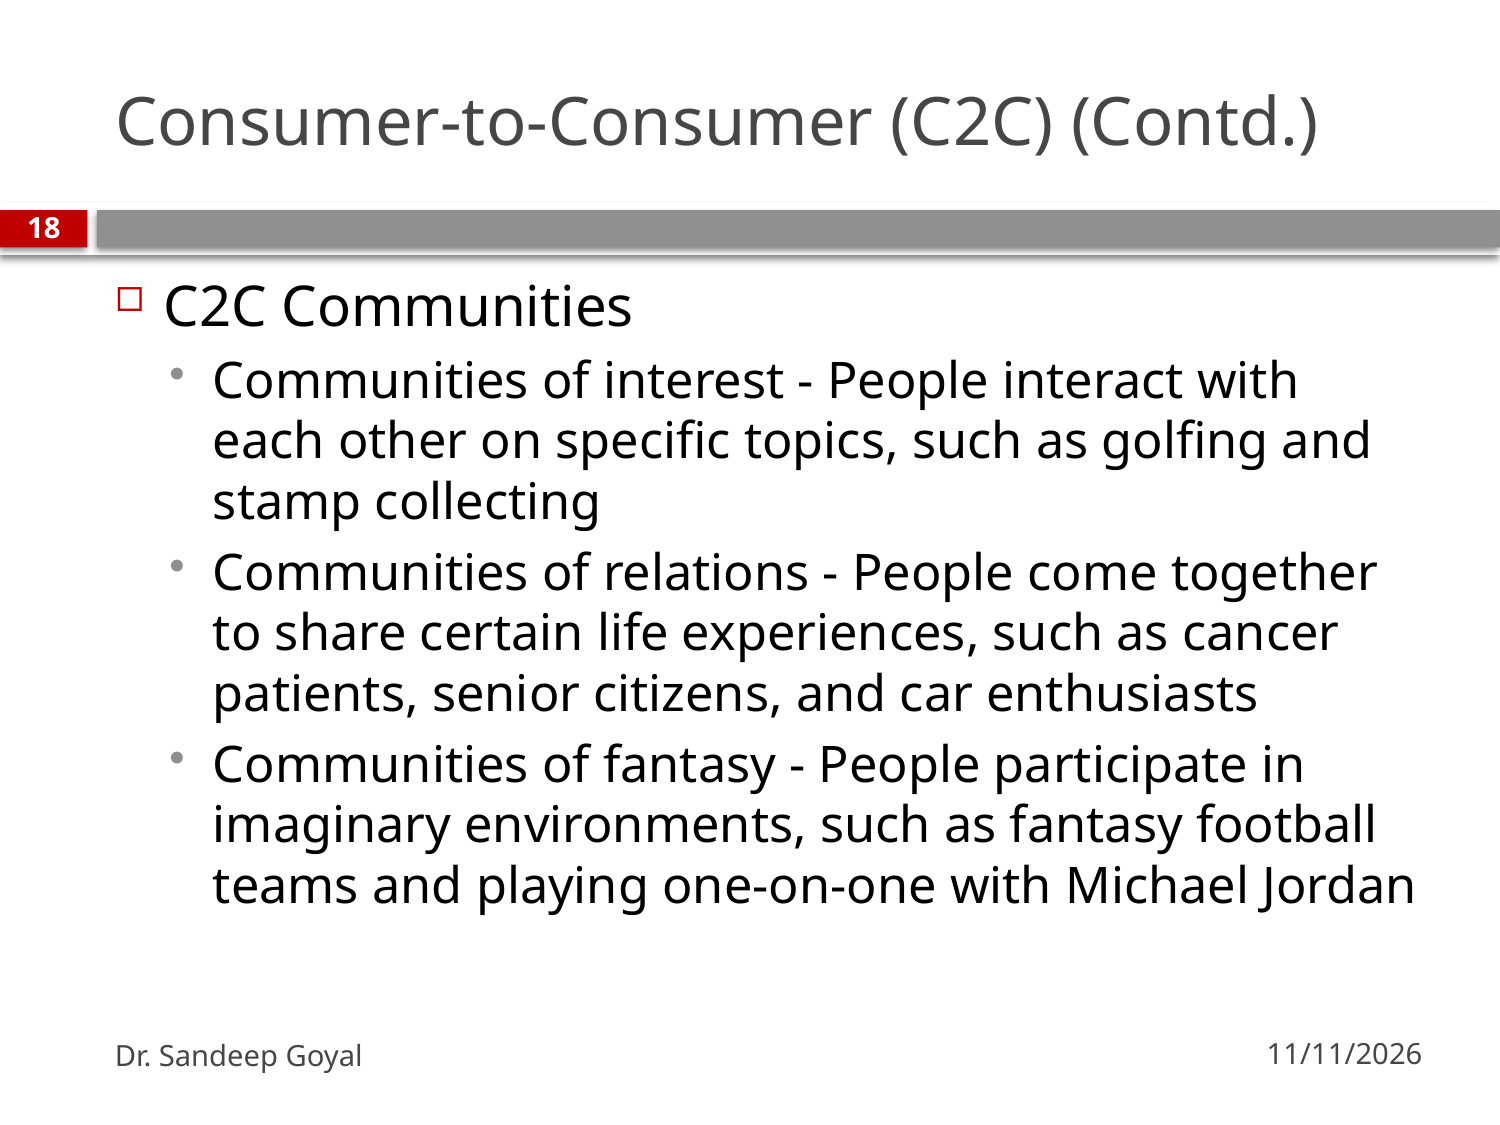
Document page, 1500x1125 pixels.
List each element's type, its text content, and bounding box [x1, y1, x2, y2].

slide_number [999, 1025, 1438, 1085]
footer Dr. Sandeep Goyal [99, 1024, 990, 1085]
slide_number 18 [0, 208, 88, 249]
list C2C Communities Communities of interest - People interact with each other on specific topics, such as golfing and stamp collecting Communities of relations - People come together to share certain life experiences, such as cancer patients, senior citizens, and car enthusiasts Communities of fantasy - People participate in imaginary environments, such as fantasy football teams and playing one-on-one with Michael Jordan [100, 262, 1438, 1000]
title Consumer-to-Consumer (C2C) (Contd.) [100, 37, 1438, 200]
